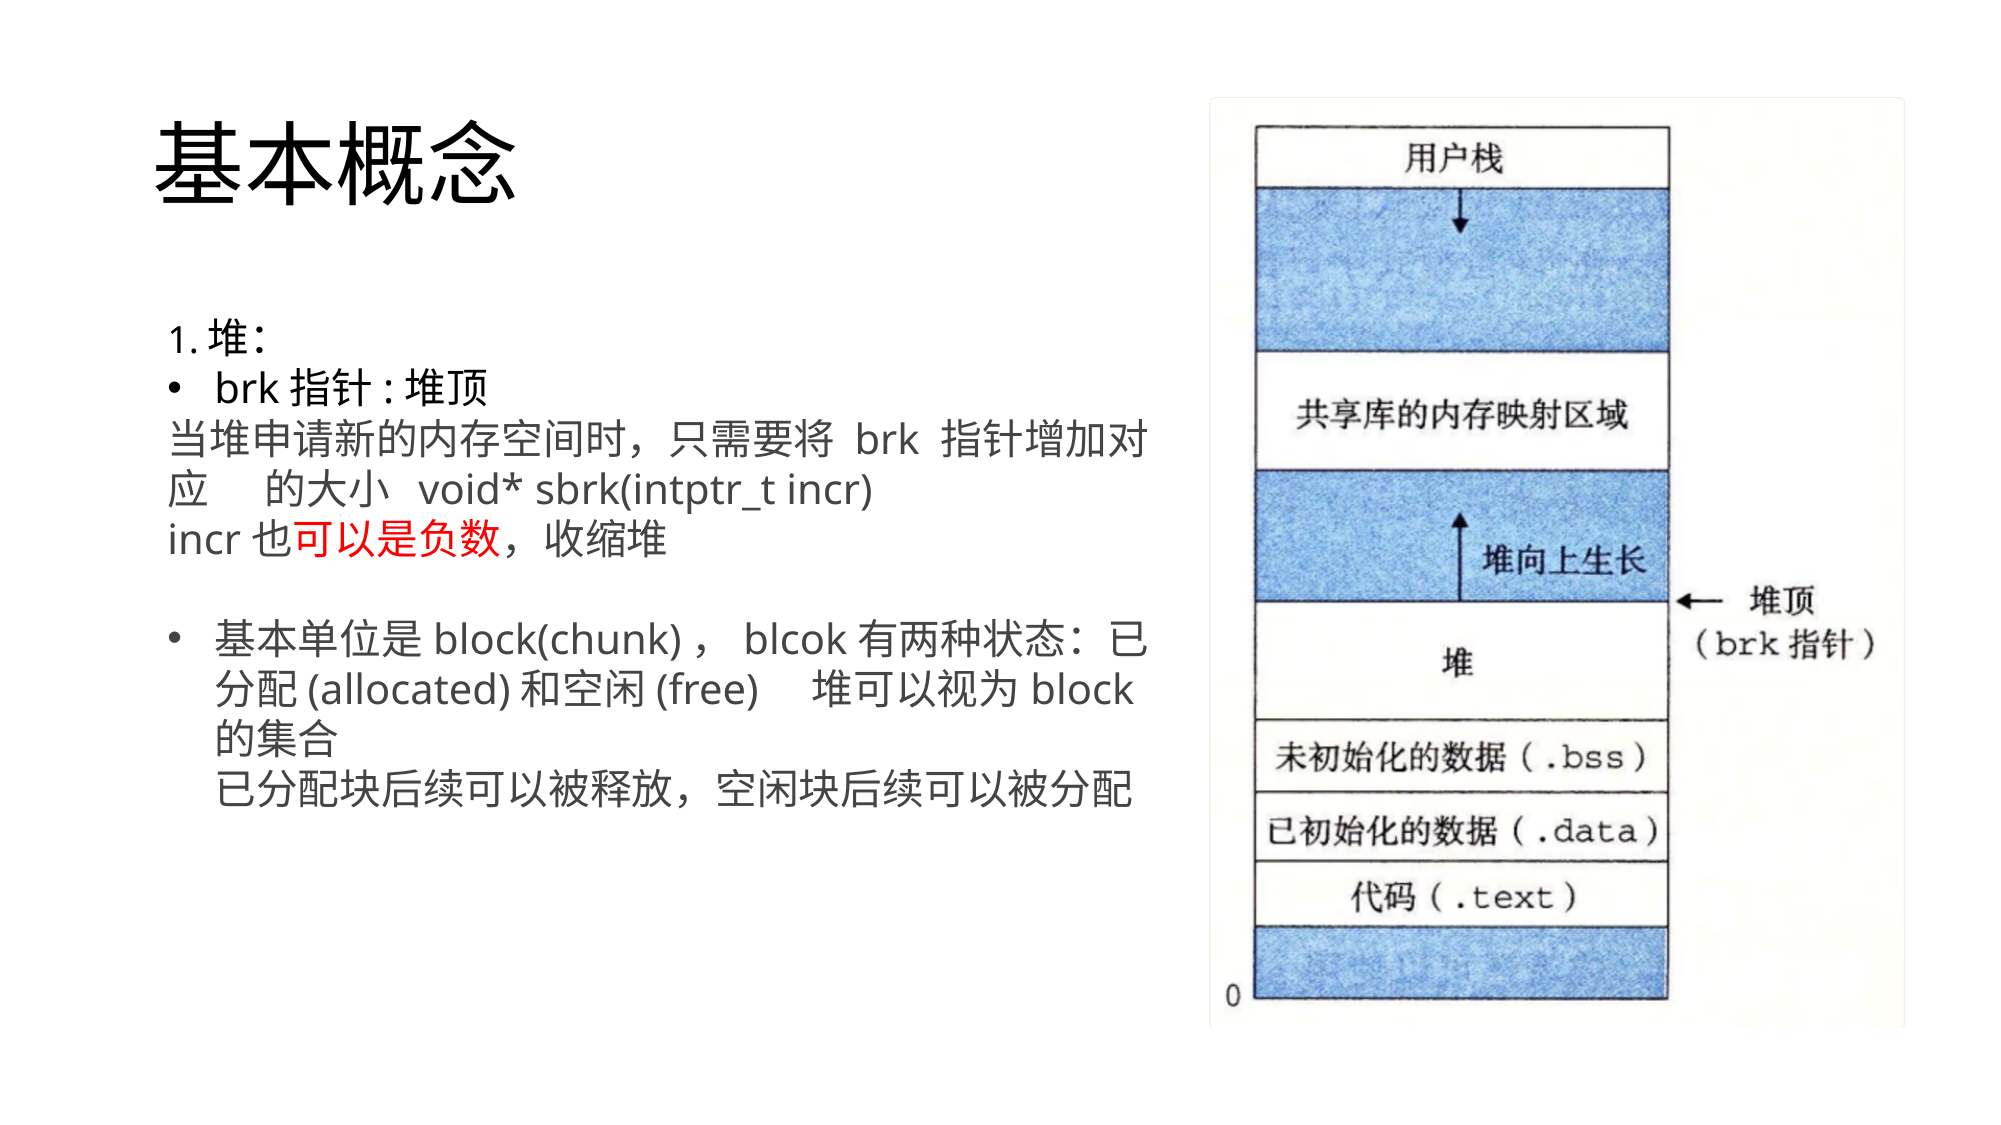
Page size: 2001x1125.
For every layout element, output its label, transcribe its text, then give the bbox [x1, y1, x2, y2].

title 基本概念 [137, 59, 1863, 278]
text_box 1.堆： brk指针:堆顶 当堆申请新的内存空间时，只需要将 brk 指针增加对应 的大小 void* sbrk(intptr_t incr) incr也可以是负数，收缩堆 基本单位是block(chunk)，blcok有两种状态：已分配(allocated)和空闲(free) 堆可以视为block的集合 已分配块后续可以被释放，空闲块后续可以被分配 [152, 304, 1190, 955]
picture [1204, 97, 1930, 1028]
